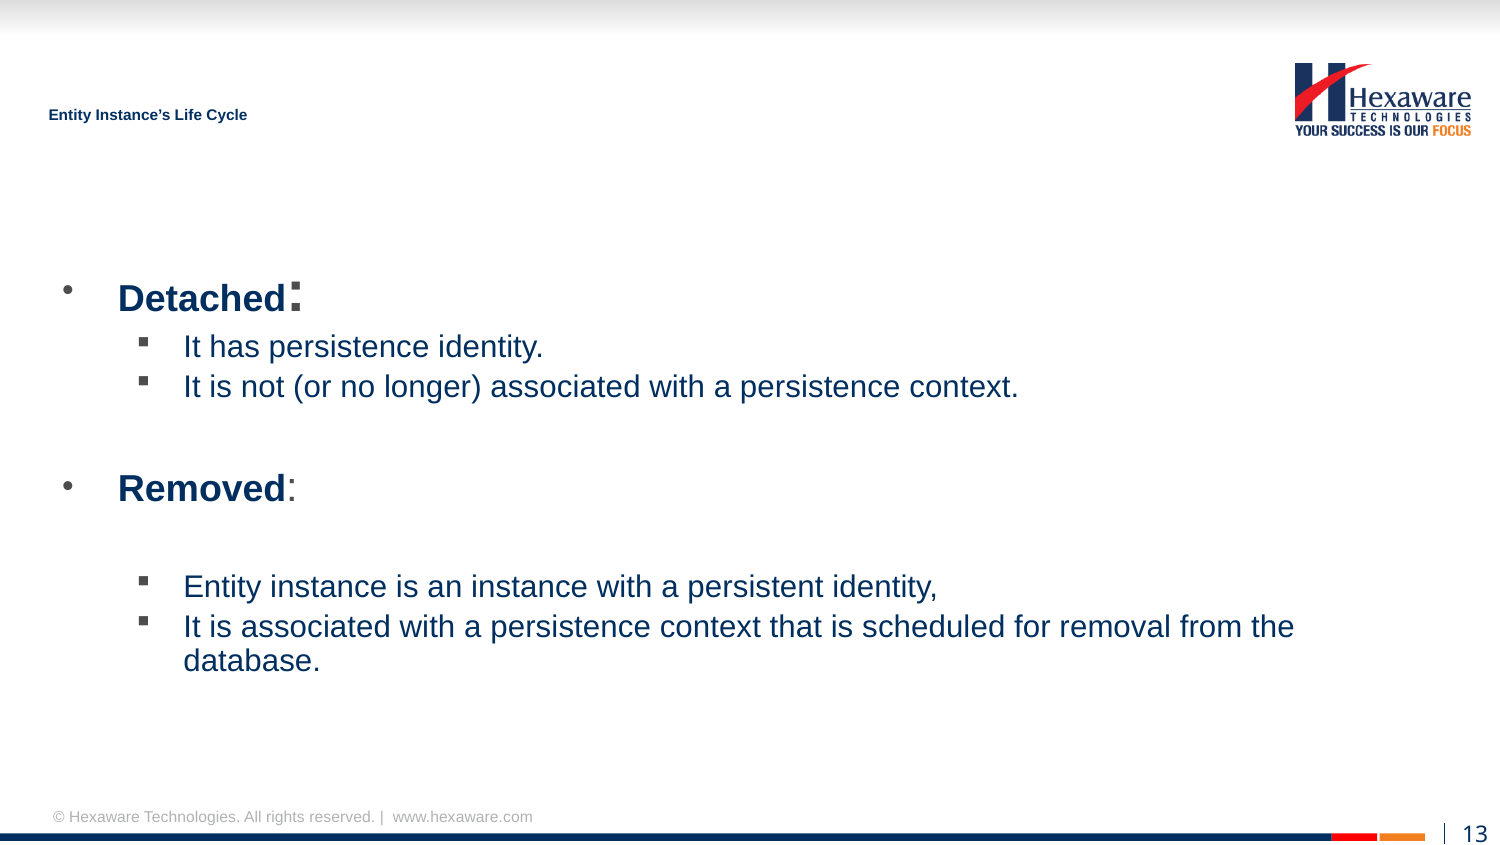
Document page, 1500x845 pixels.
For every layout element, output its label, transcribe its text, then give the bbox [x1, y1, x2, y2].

list Detached: It has persistence identity. It is not (or no longer) associated with a persistence context. Removed: Entity instance is an instance with a persistent identity, It is associated with a persistence context that is scheduled for removal from the database. [50, 194, 1450, 798]
picture [1295, 63, 1471, 136]
title Entity Instance’s Life Cycle [37, 73, 1125, 149]
